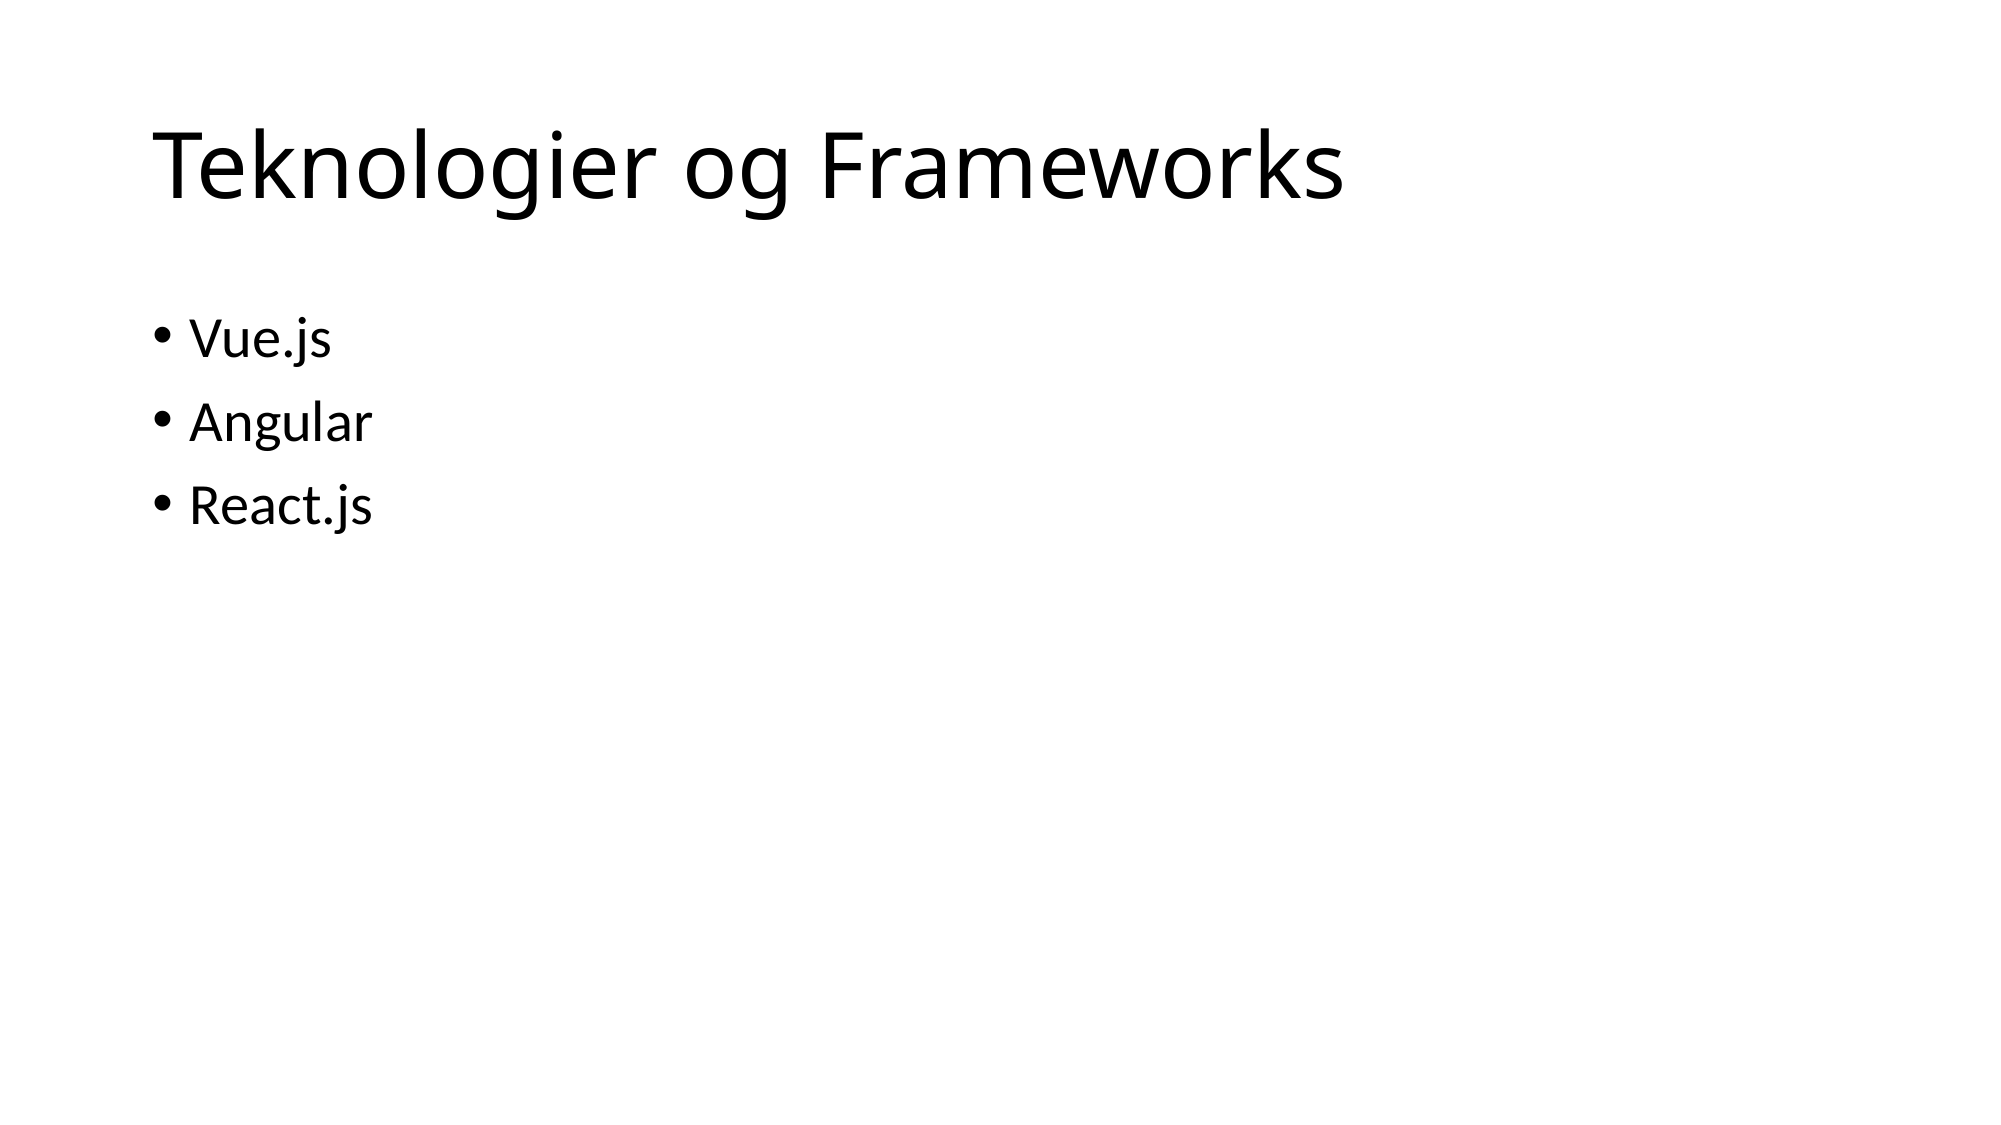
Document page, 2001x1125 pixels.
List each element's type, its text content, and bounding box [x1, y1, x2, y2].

list Vue.js Angular React.js [137, 299, 1863, 1014]
title Teknologier og Frameworks [137, 59, 1863, 278]
